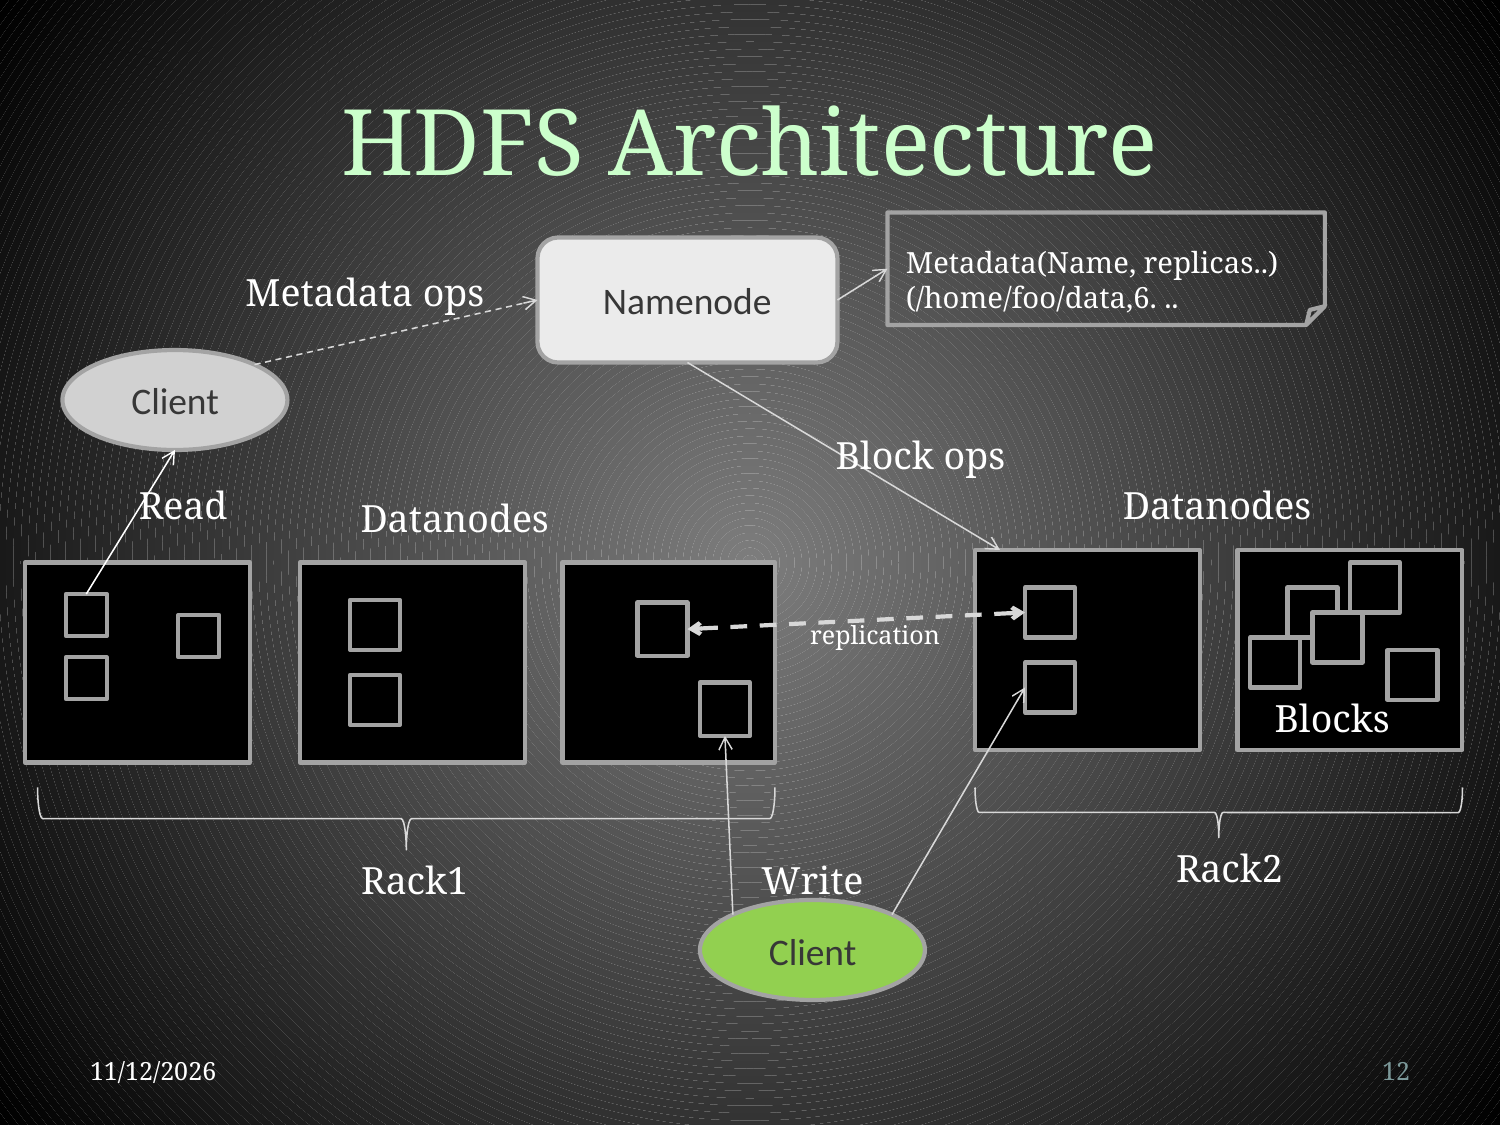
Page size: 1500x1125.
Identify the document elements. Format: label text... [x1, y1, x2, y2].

text_box Namenode [535, 235, 840, 365]
text_box [1348, 560, 1402, 615]
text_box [639, 820, 819, 830]
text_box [687, 612, 1026, 630]
text_box [885, 210, 1327, 328]
text_box Datanodes [1108, 474, 1327, 535]
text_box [24, 562, 776, 763]
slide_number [75, 1042, 425, 1103]
text_box [1310, 610, 1365, 665]
text_box [1077, 787, 1464, 837]
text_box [749, 299, 938, 613]
text_box Client [697, 907, 928, 1003]
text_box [363, 190, 429, 475]
text_box [1285, 585, 1340, 640]
text_box Blocks [1259, 687, 1405, 748]
text_box [1385, 648, 1440, 702]
text_box [1248, 635, 1302, 690]
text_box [837, 268, 888, 298]
title HDFS Architecture [75, 45, 1425, 233]
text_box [844, 734, 1073, 868]
text_box Metadata ops [433, 261, 500, 322]
text_box Metadata ops [230, 261, 358, 322]
text_box [729, 787, 776, 819]
text_box Rack2 [1161, 837, 1298, 898]
text_box Rack1 [346, 849, 484, 910]
text_box [36, 787, 727, 849]
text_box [974, 549, 1201, 751]
text_box Write [746, 849, 879, 910]
text_box Datanodes [345, 487, 564, 548]
text_box B [1235, 548, 1464, 752]
text_box Client [60, 347, 290, 453]
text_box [58, 477, 203, 567]
text_box replication [795, 638, 955, 658]
slide_number 12 [1074, 1042, 1425, 1103]
text_box Metadata(Name, replicas..) (/home/foo/data,6. .. [891, 237, 1294, 323]
text_box Block ops [941, 424, 1021, 485]
text_box Read [124, 474, 243, 535]
